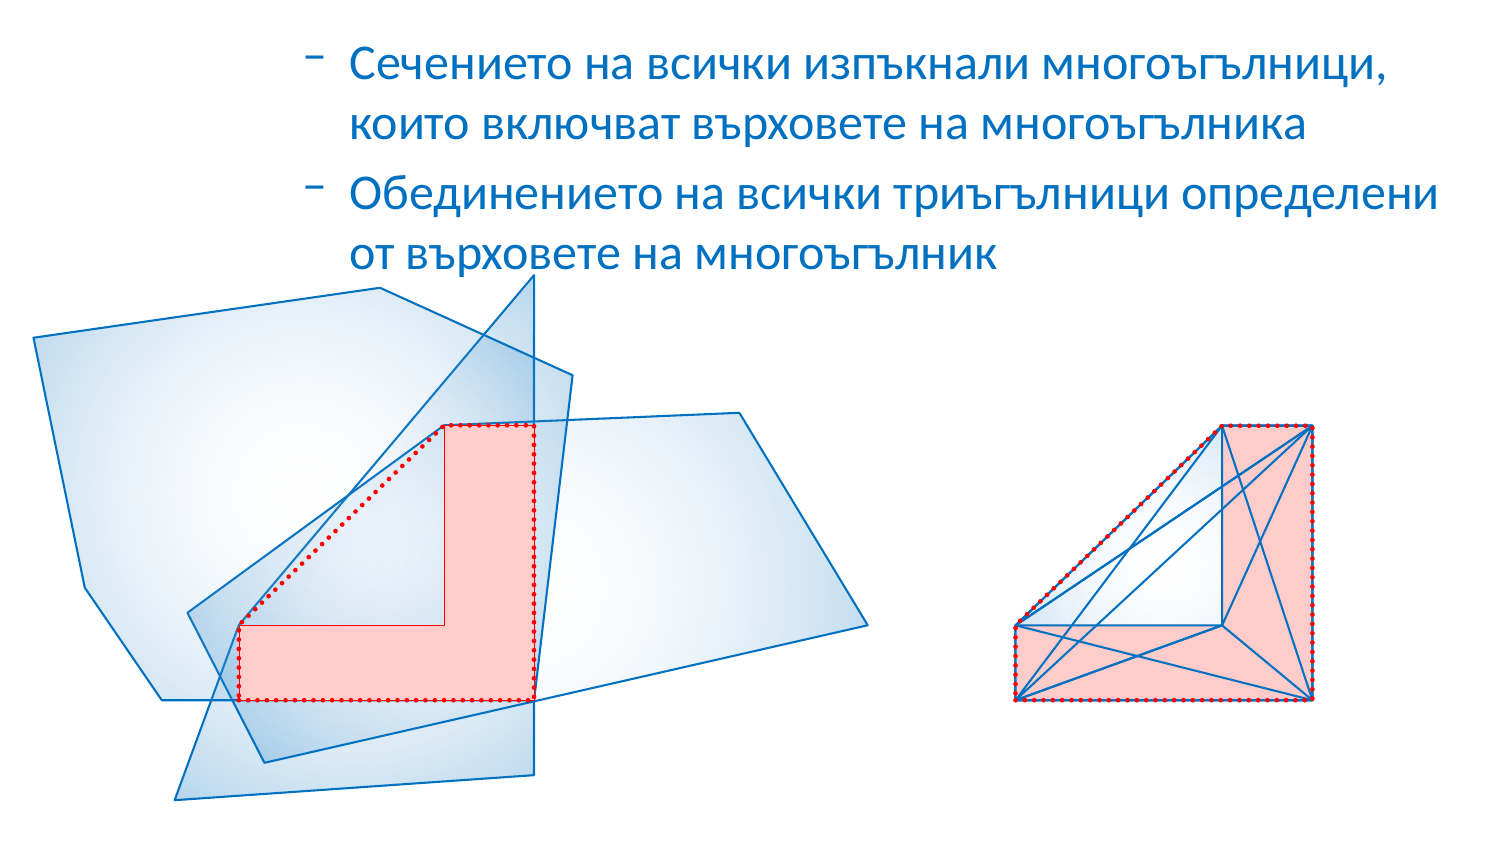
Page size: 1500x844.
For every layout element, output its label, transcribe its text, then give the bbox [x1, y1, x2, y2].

text_box [483, 273, 537, 356]
list Сечението на всички изпъкнали многоъгълници, които включват върховете на многоъгълника Обединението на всички триъгълници определени от върховете на многоъгълник [212, 21, 1500, 797]
text_box [231, 410, 870, 765]
text_box [31, 285, 575, 703]
text_box [172, 703, 537, 803]
text_box [236, 423, 537, 703]
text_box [1015, 425, 1313, 701]
